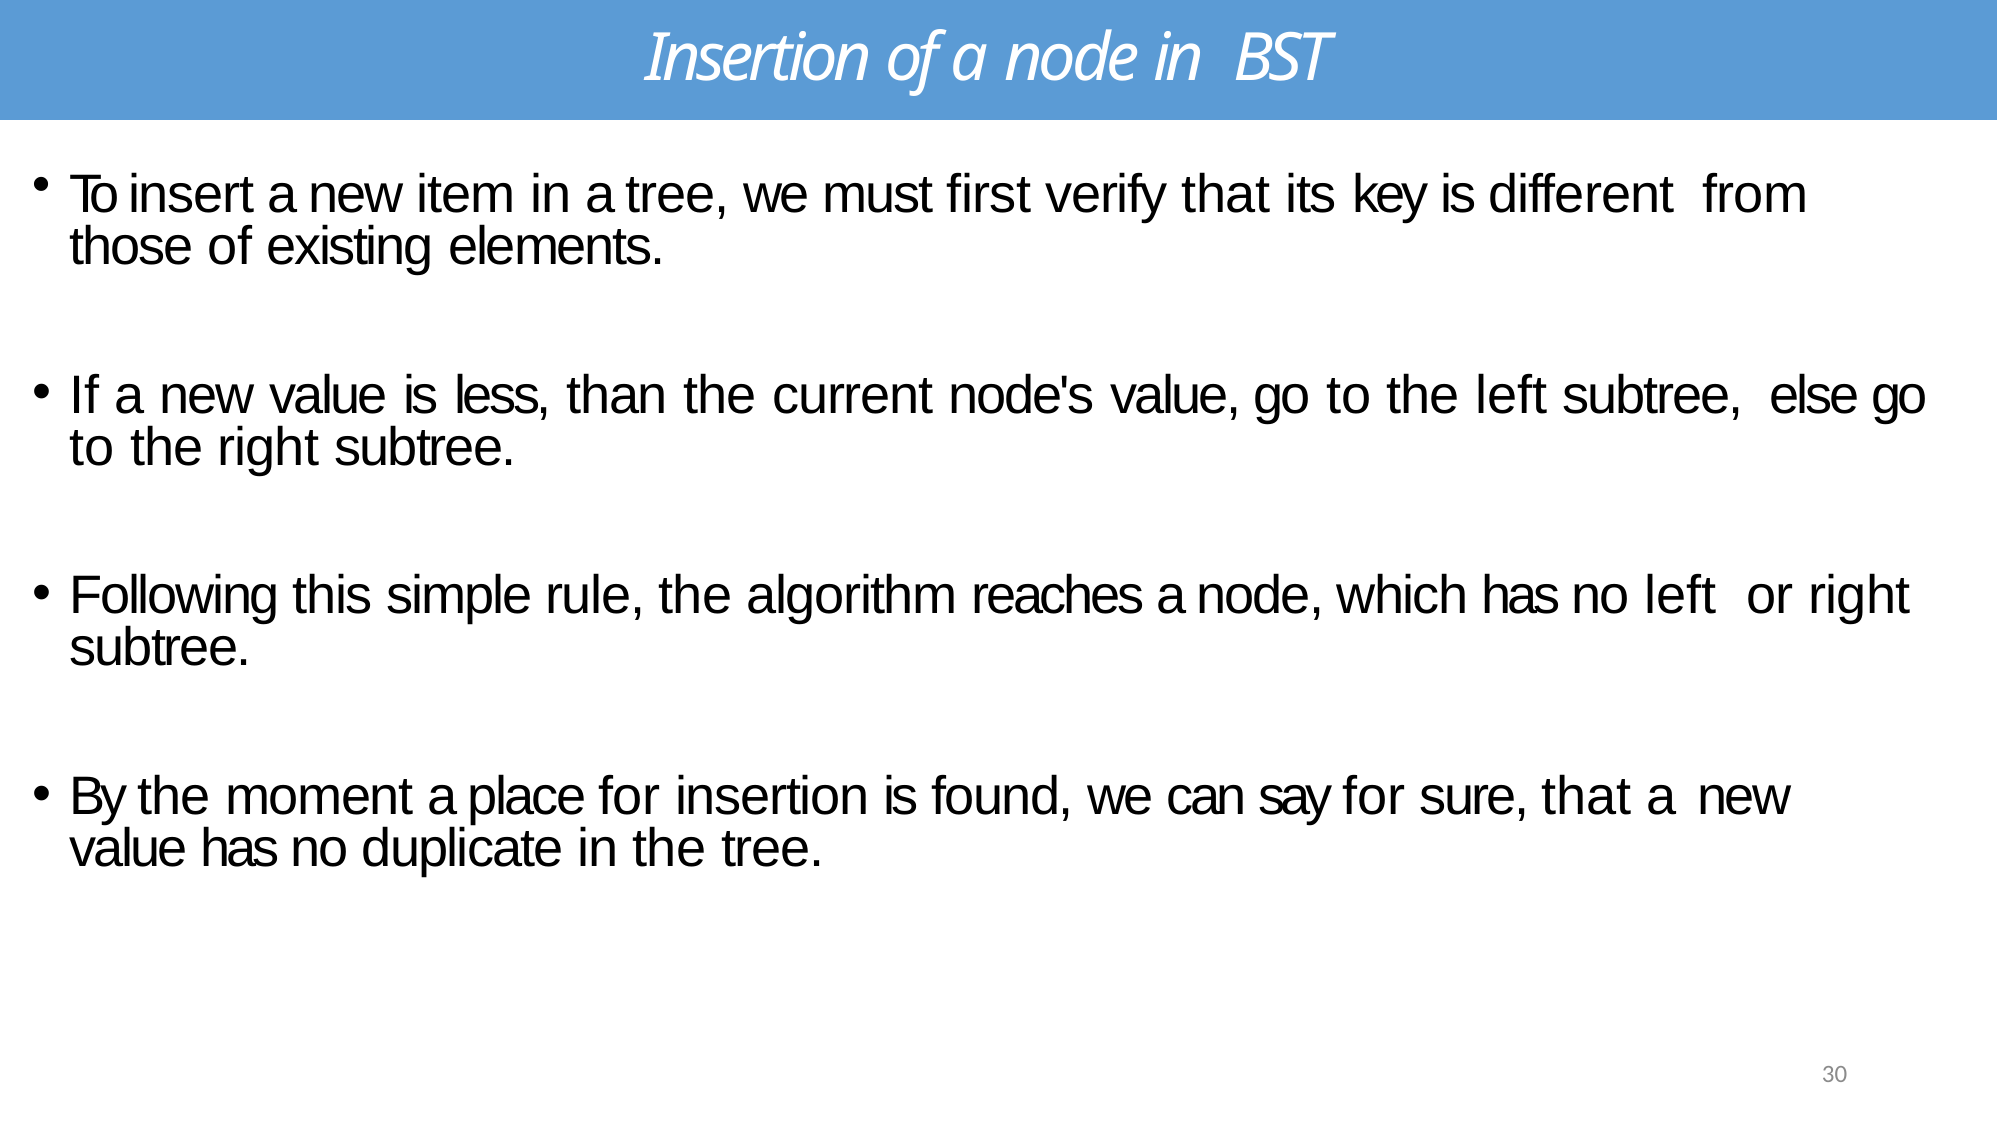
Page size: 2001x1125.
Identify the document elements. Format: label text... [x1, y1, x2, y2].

text_box Insertion of a node in BST [0, 0, 1998, 121]
text_box To insert a new item in a tree, we must first verify that its key is different from those of existing elements. If a new value is less, than the current node's value, go to the left subtree, else go to the right subtree. Following this simple rule, the algorithm reaches a node, which has no left or right subtree. By the moment a place for insertion is found, we can say for sure, that a new value has no duplicate in the tree. [30, 156, 1957, 878]
slide_number 30 [1412, 1042, 1863, 1103]
